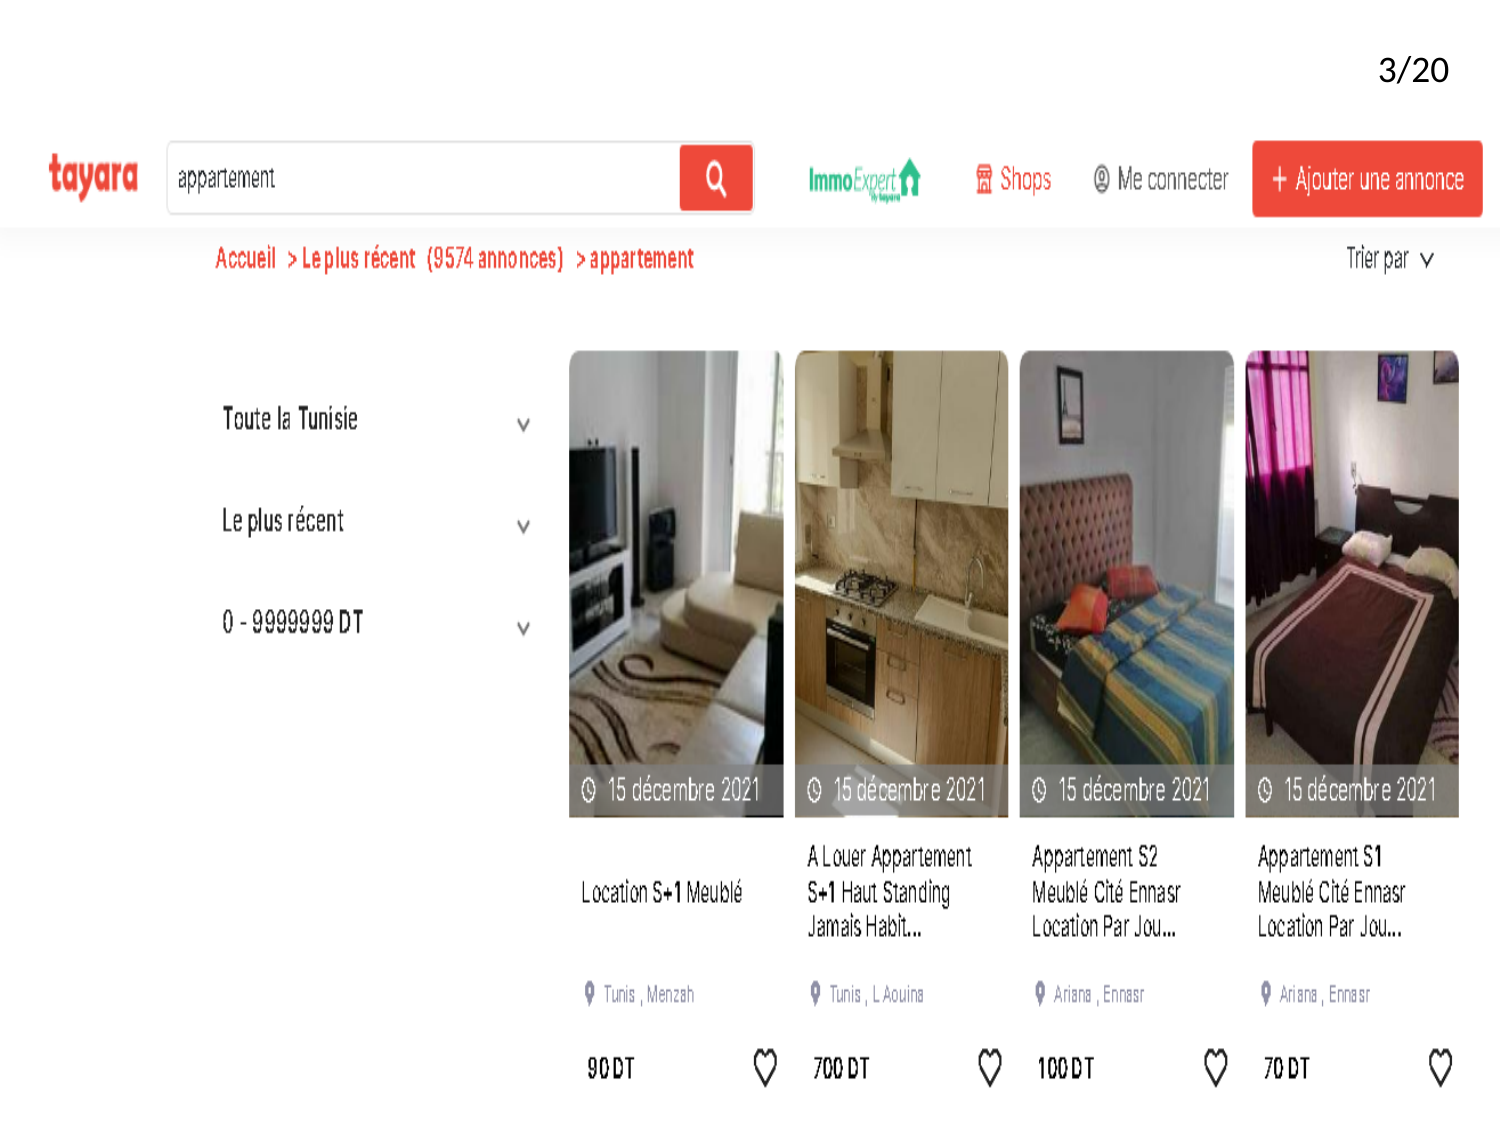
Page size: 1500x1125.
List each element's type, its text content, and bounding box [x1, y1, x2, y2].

picture [0, 137, 1500, 1113]
text_box 3/20 [1363, 37, 1465, 98]
